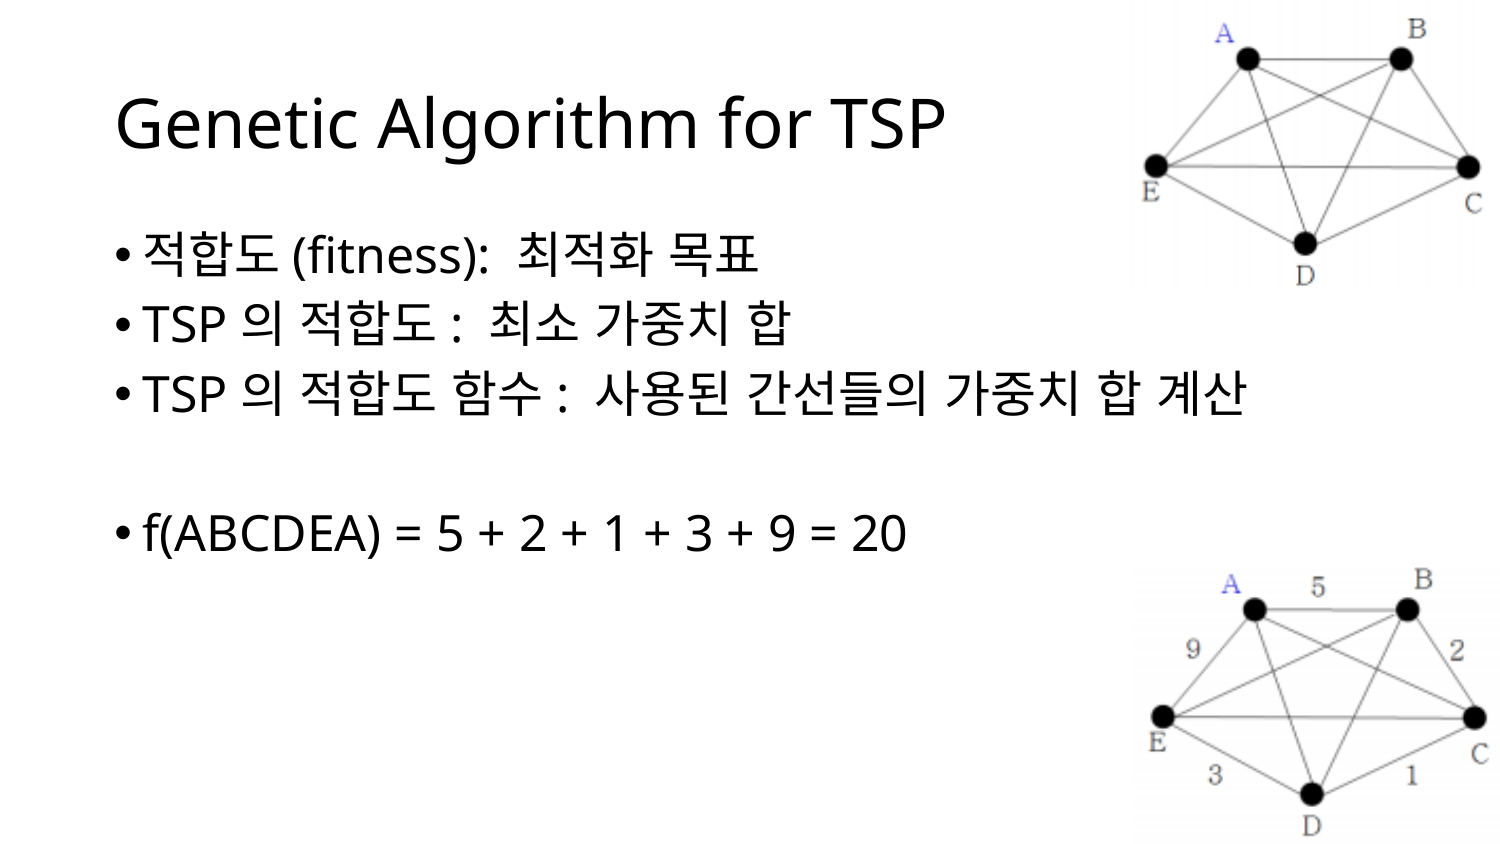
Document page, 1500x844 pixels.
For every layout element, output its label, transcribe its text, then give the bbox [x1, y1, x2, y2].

list 적합도(fitness): 최적화 목표 TSP의 적합도: 최소 가중치 합 TSP의 적합도 함수: 사용된 간선들의 가중치 합 계산 f(ABCDEA) = 5 + 2 + 1 + 3 + 9 = 20 [103, 224, 1397, 760]
picture [1130, 558, 1500, 844]
picture [1108, 0, 1500, 292]
title Genetic Algorithm for TSP [103, 44, 1108, 208]
